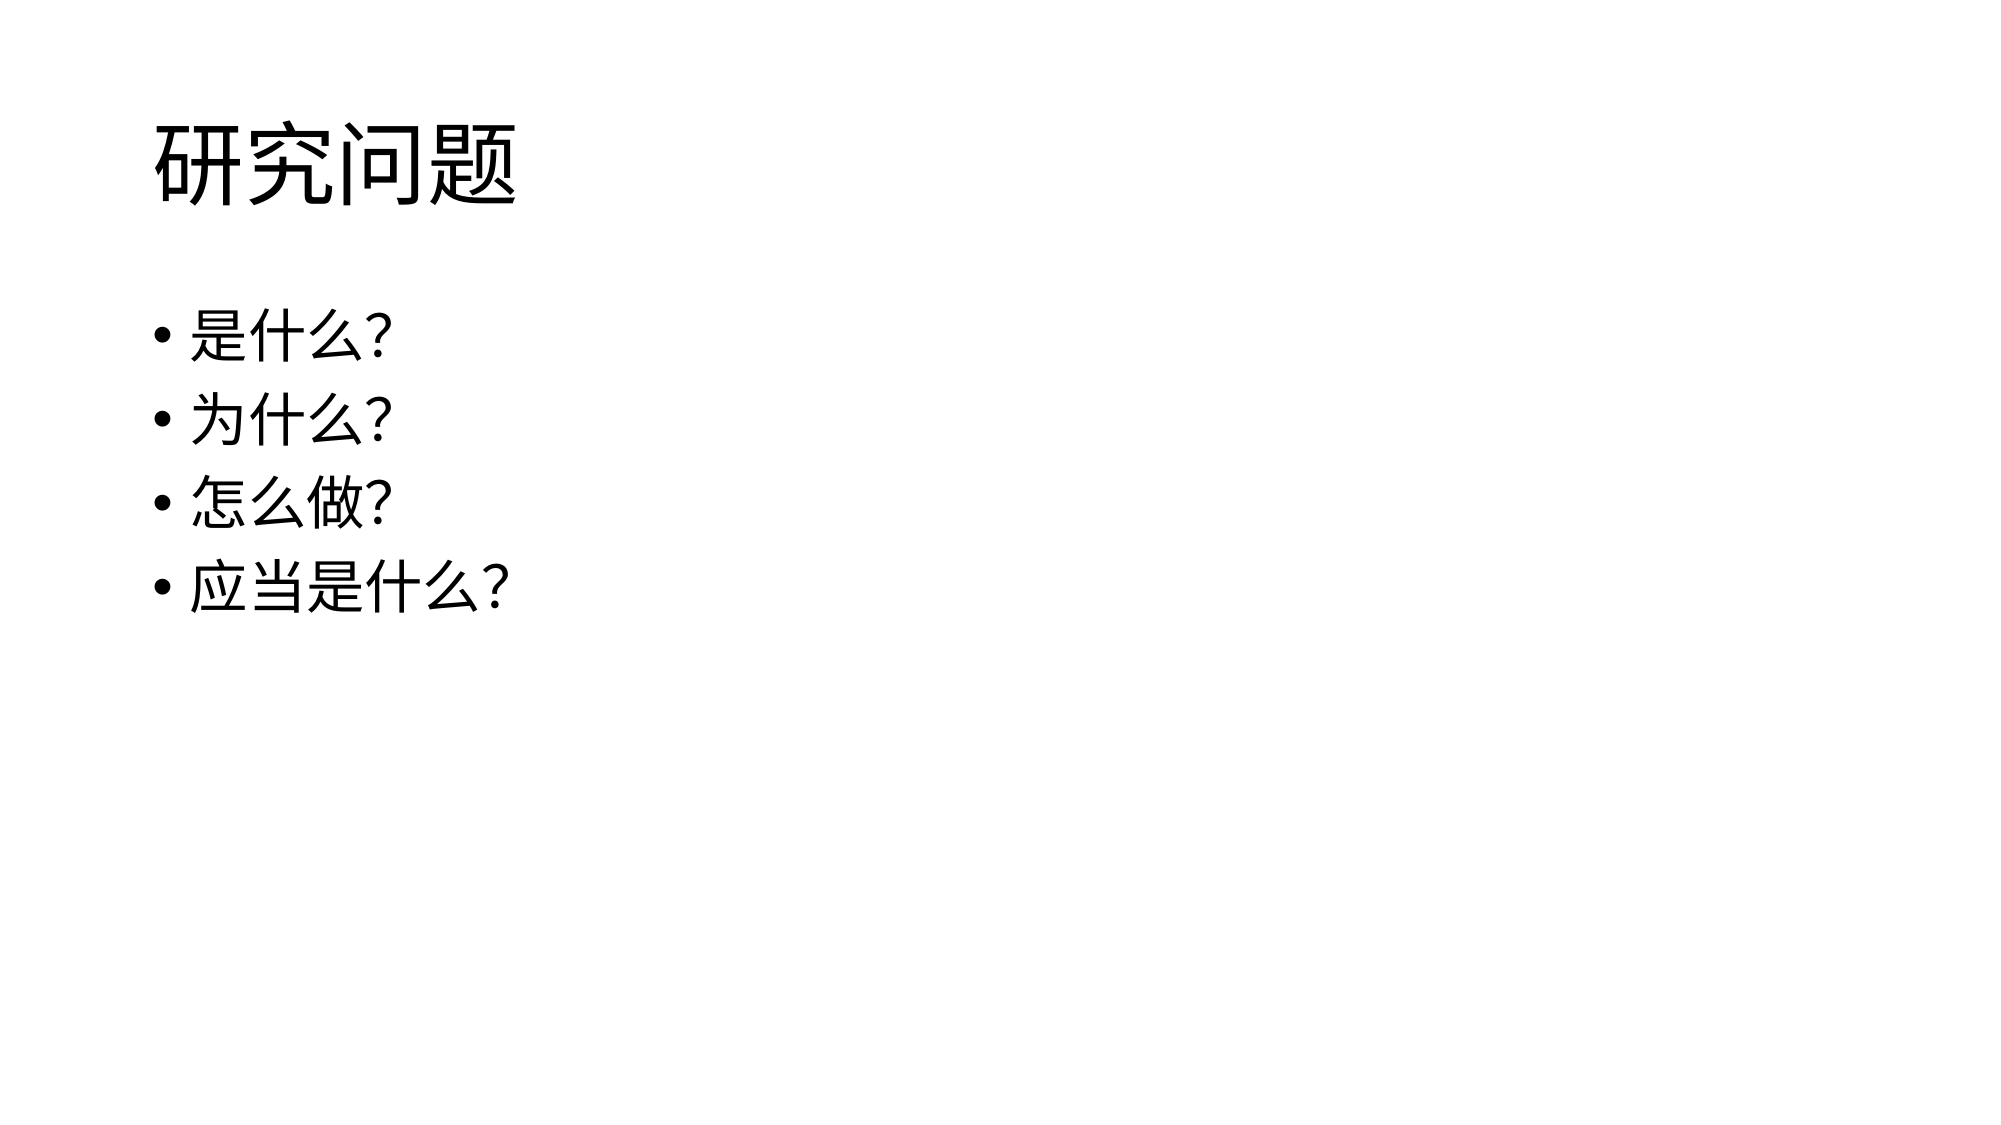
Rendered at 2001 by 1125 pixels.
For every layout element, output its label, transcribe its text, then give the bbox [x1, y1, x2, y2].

list 是什么？ 为什么？ 怎么做？ 应当是什么？ [137, 299, 1863, 1014]
title 研究问题 [137, 59, 1863, 278]
